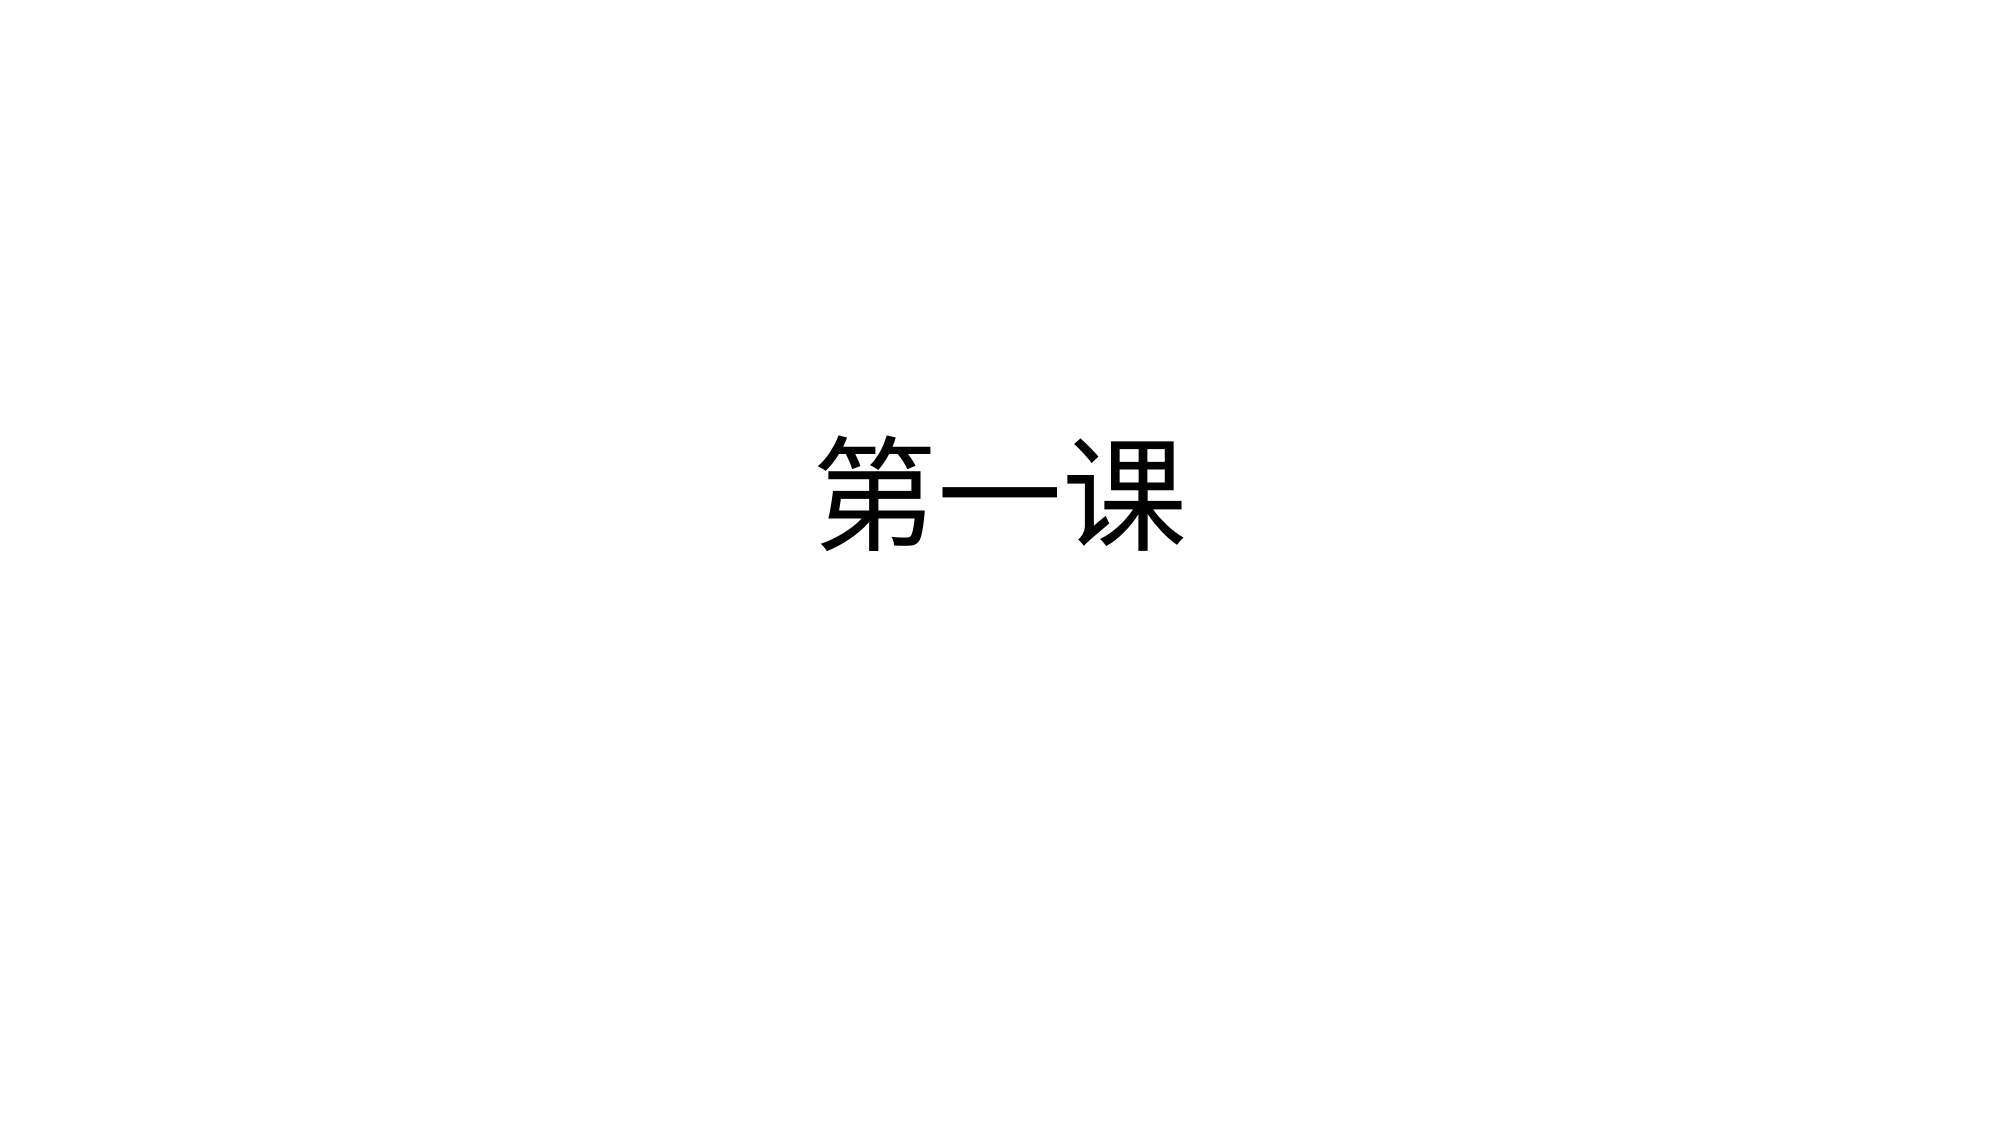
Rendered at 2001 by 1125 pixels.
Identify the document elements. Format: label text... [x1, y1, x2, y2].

title 第一课 [249, 184, 1750, 576]
